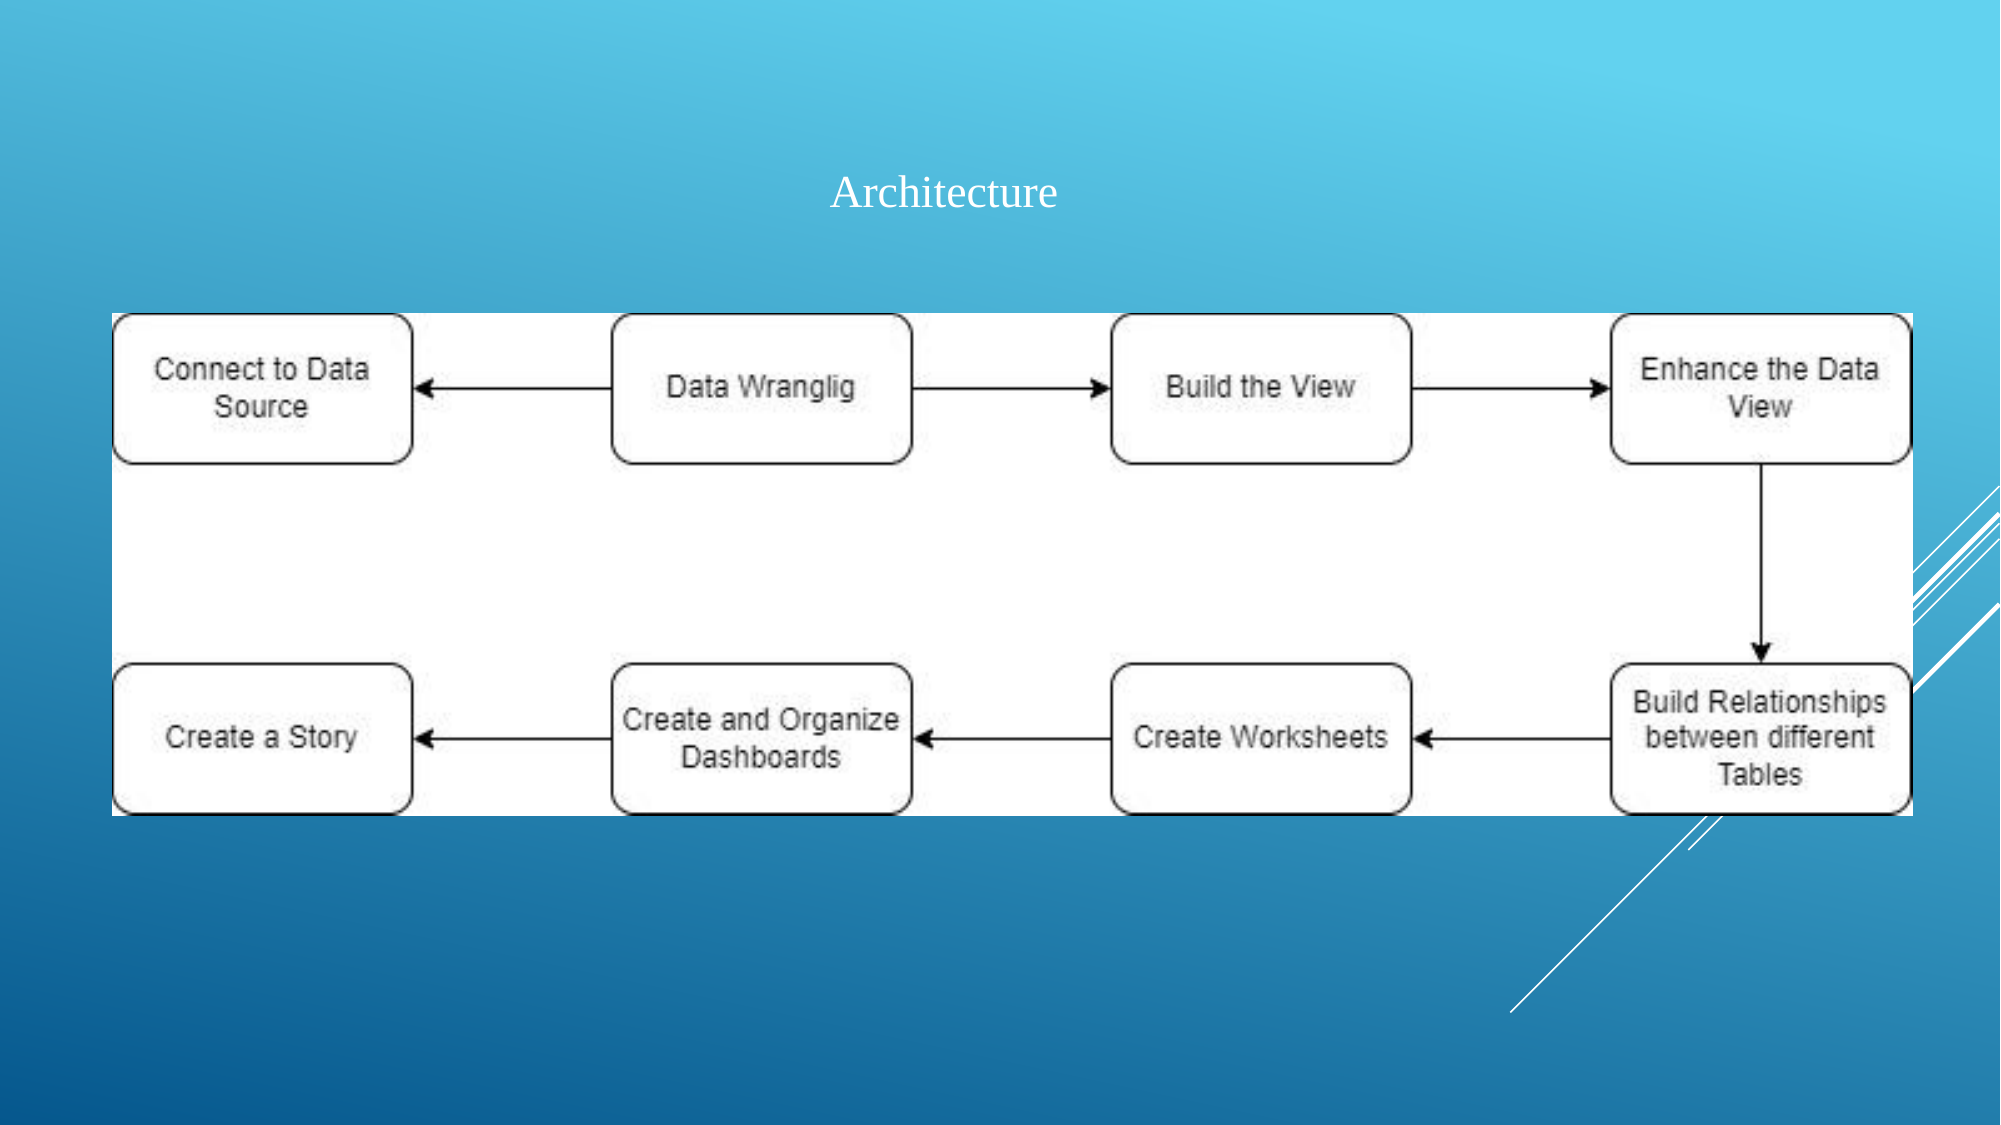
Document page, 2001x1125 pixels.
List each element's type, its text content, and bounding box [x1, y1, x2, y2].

list Architecture [214, 90, 1615, 311]
picture [111, 313, 1913, 816]
